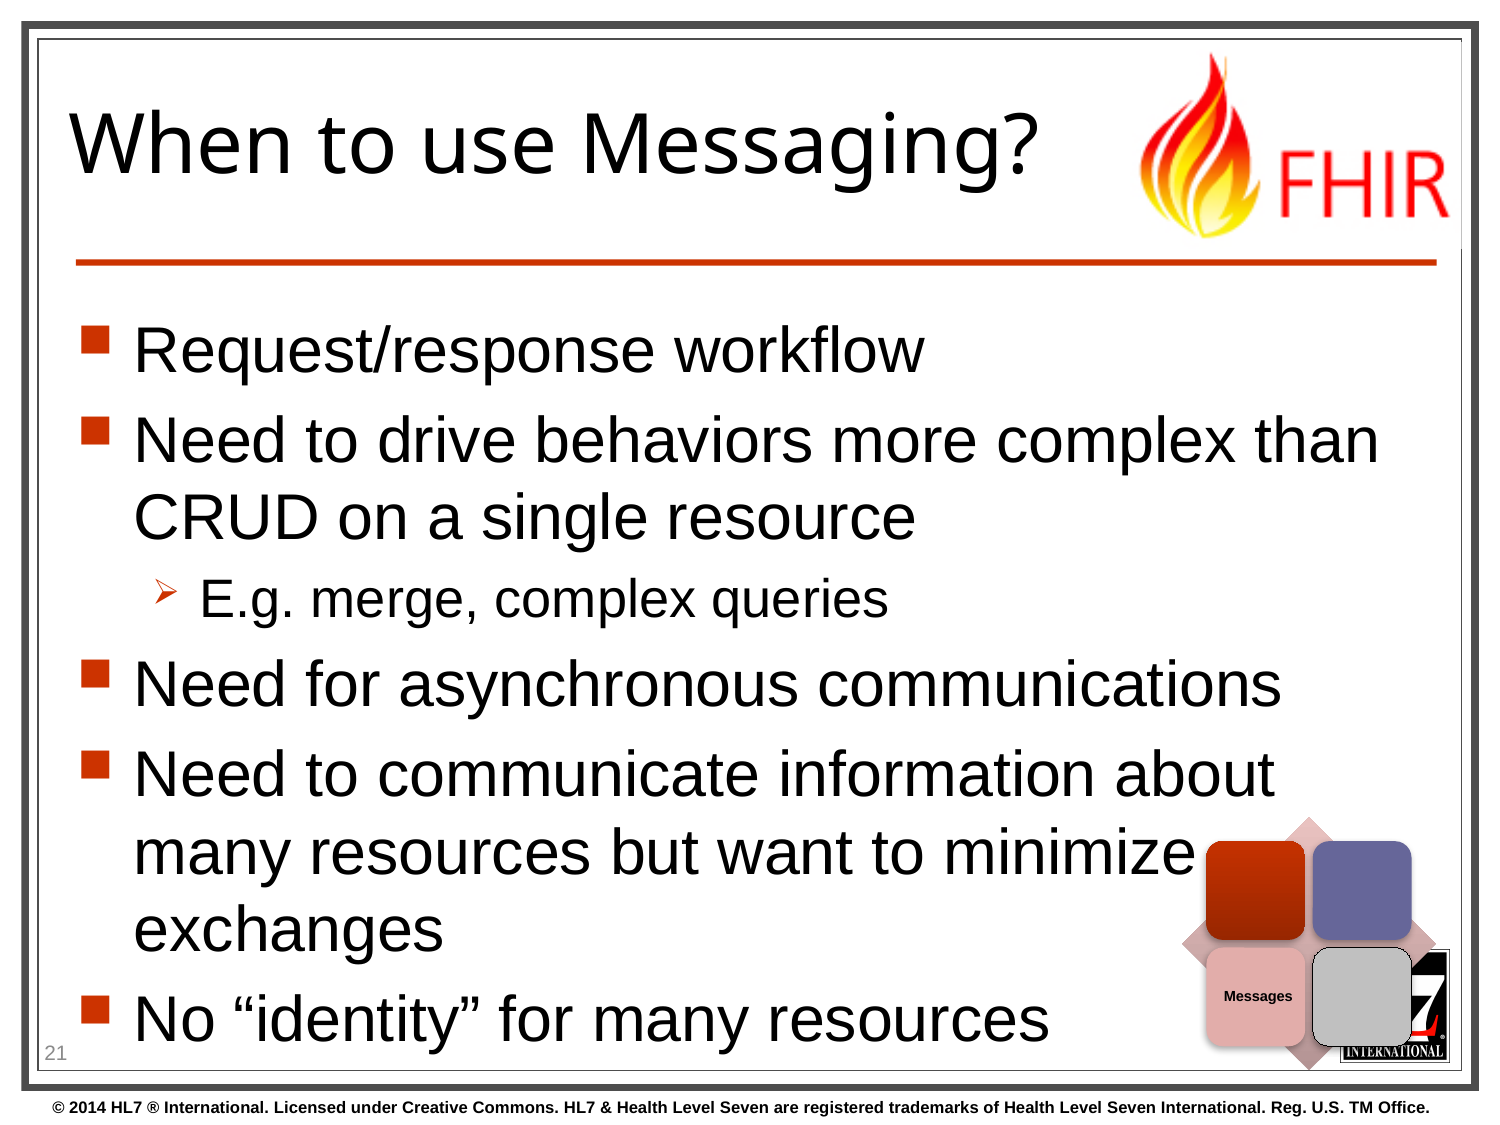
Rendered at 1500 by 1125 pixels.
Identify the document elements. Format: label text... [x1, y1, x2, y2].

slide_number 21 [29, 1034, 148, 1071]
title When to use Messaging? [53, 54, 1128, 244]
list Request/response workflow Need to drive behaviors more complex than CRUD on a single resource E.g. merge, complex queries Need for asynchronous communications Need to communicate information about many resources but want to minimize exchanges No “identity” for many resources [62, 299, 1438, 1035]
picture [1128, 42, 1462, 249]
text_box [1163, 816, 1455, 1071]
